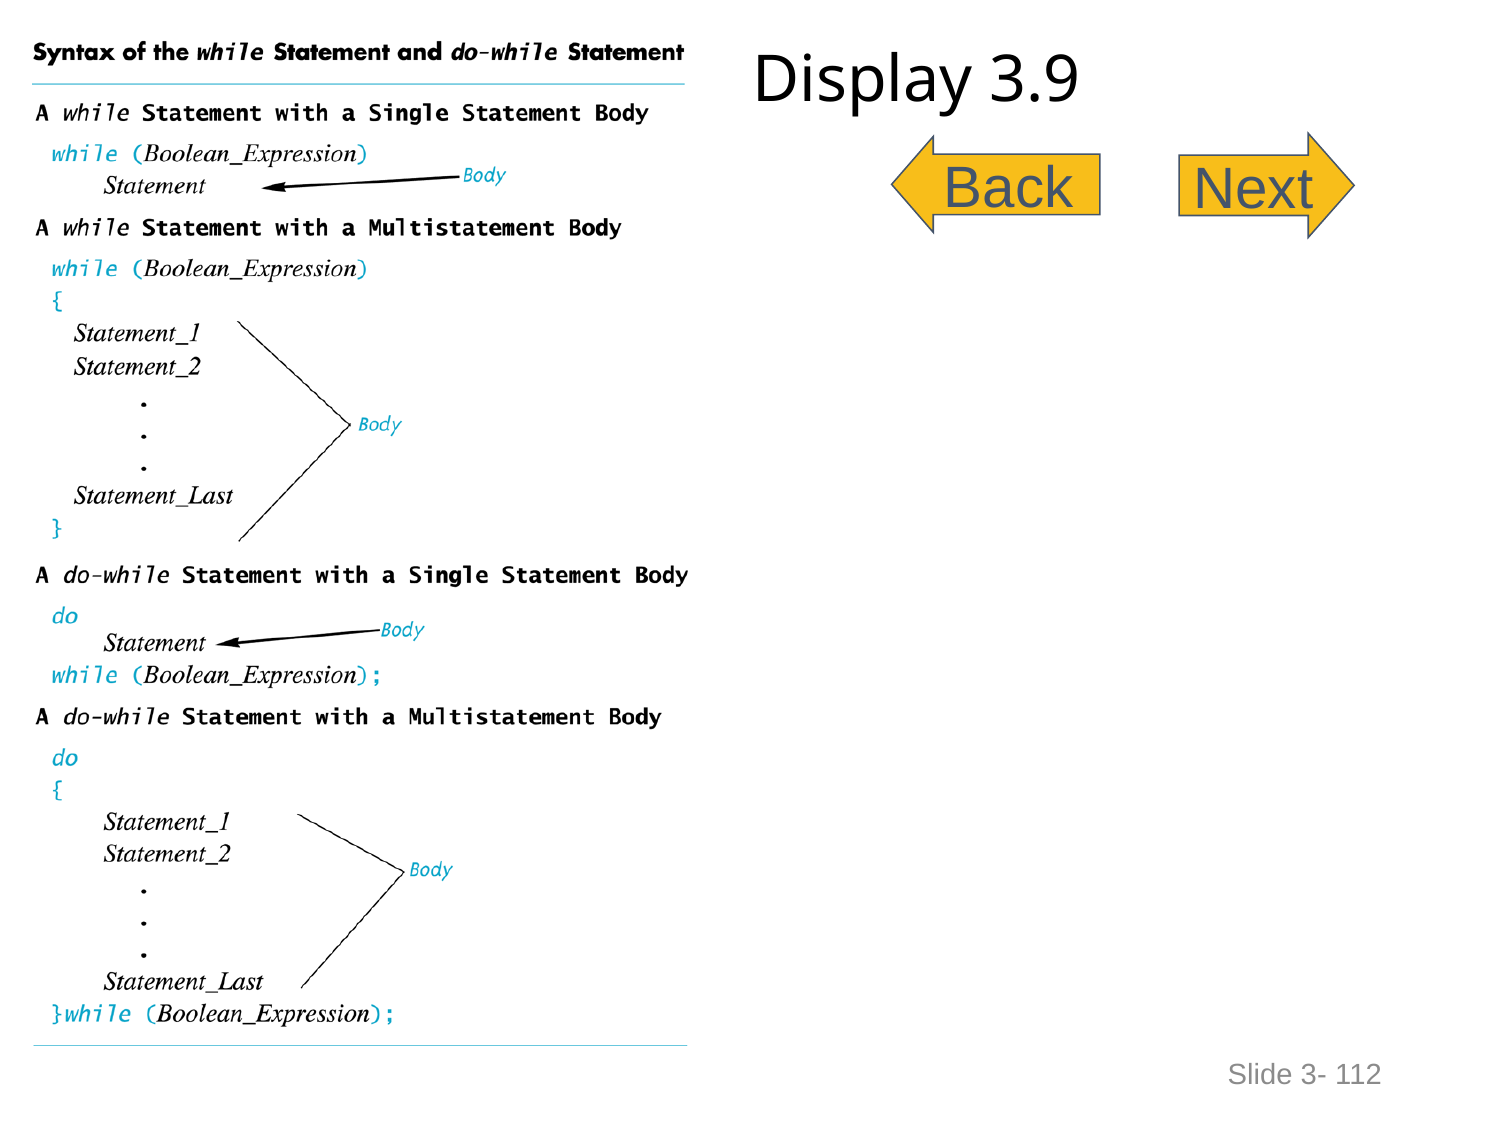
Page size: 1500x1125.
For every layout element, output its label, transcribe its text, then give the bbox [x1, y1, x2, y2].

slide_number Slide 3- 112 [1059, 1042, 1397, 1103]
text_box Back [891, 136, 1100, 233]
picture [32, 37, 688, 1046]
title Display 3.9 [737, 37, 1338, 201]
text_box Next [1179, 133, 1355, 238]
